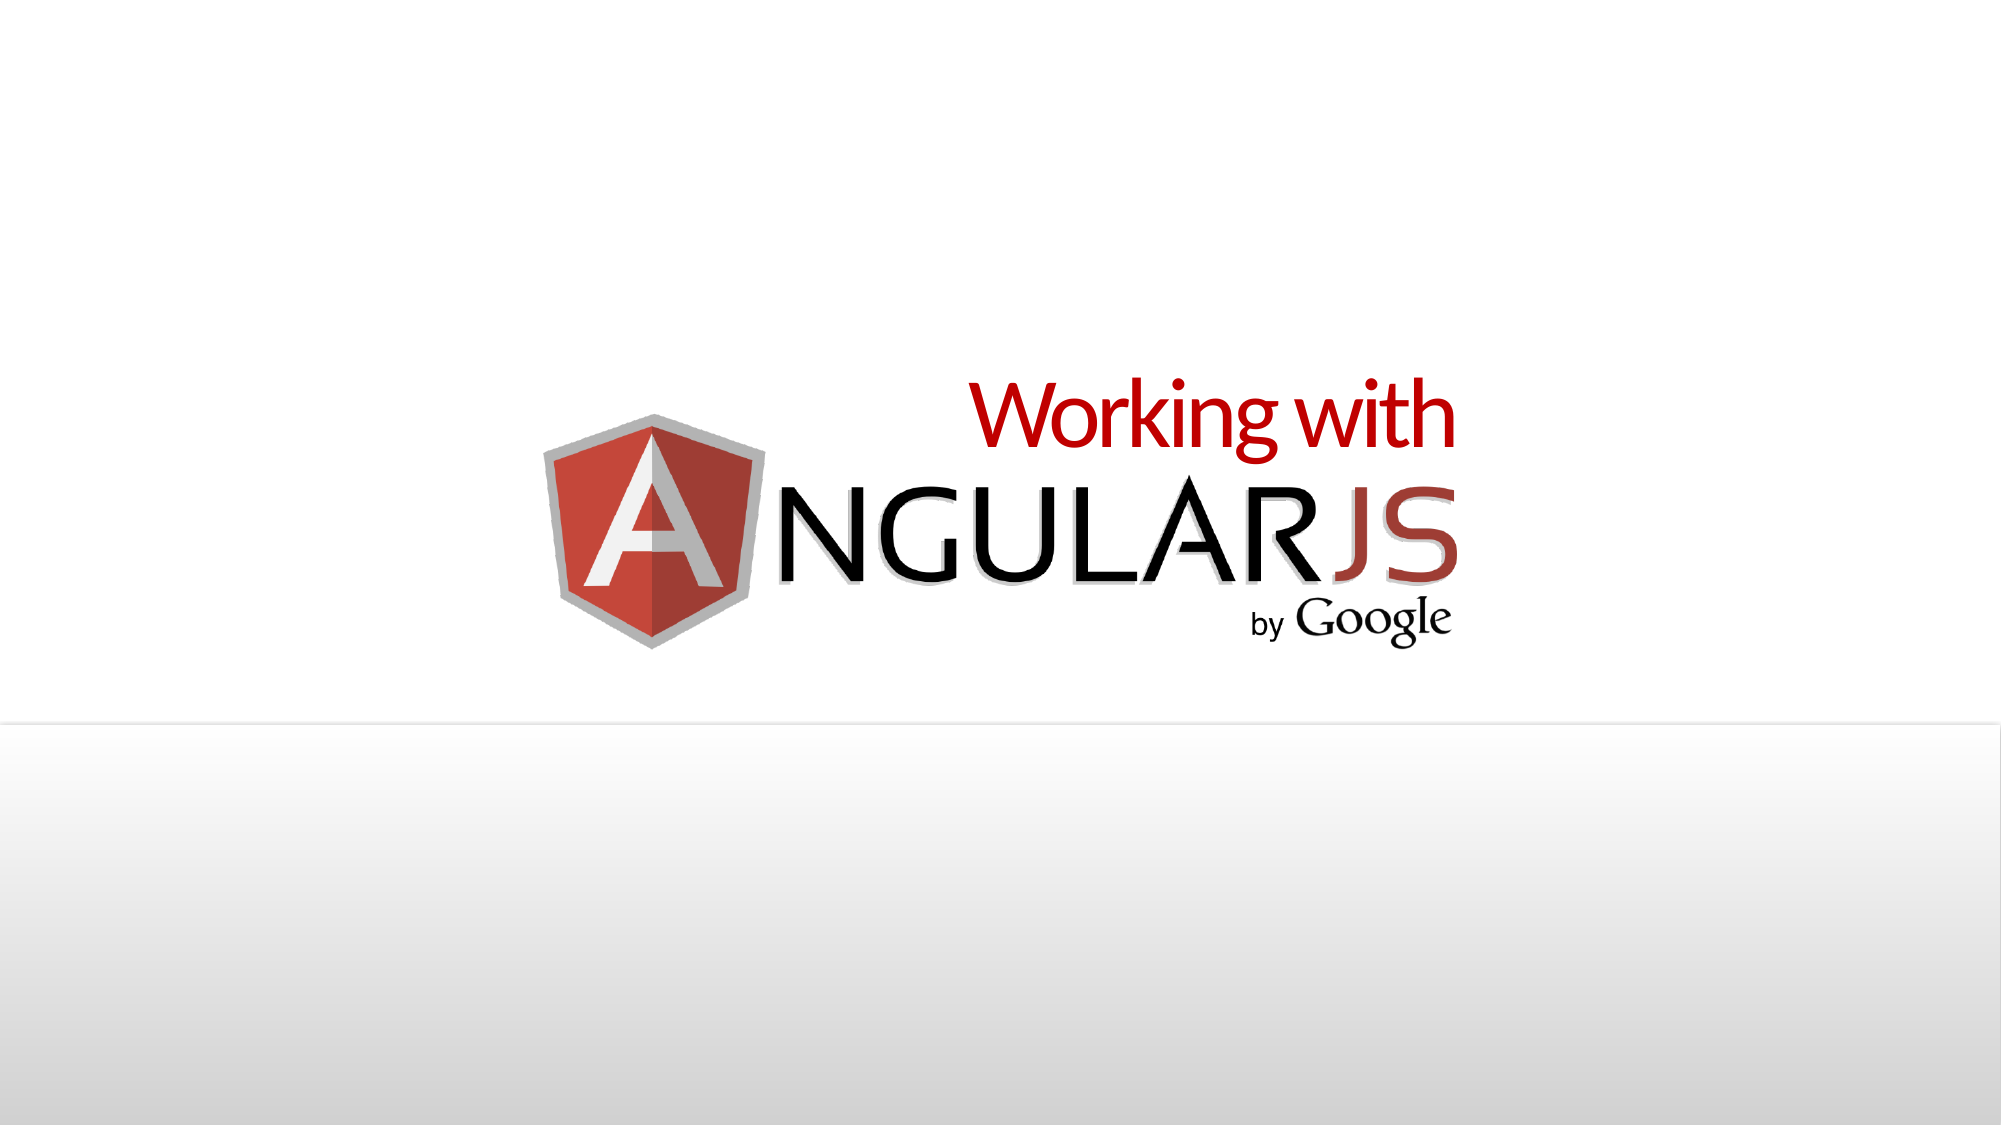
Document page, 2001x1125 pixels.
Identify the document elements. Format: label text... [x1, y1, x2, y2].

picture [543, 412, 1457, 651]
title Working with [543, 242, 1475, 475]
